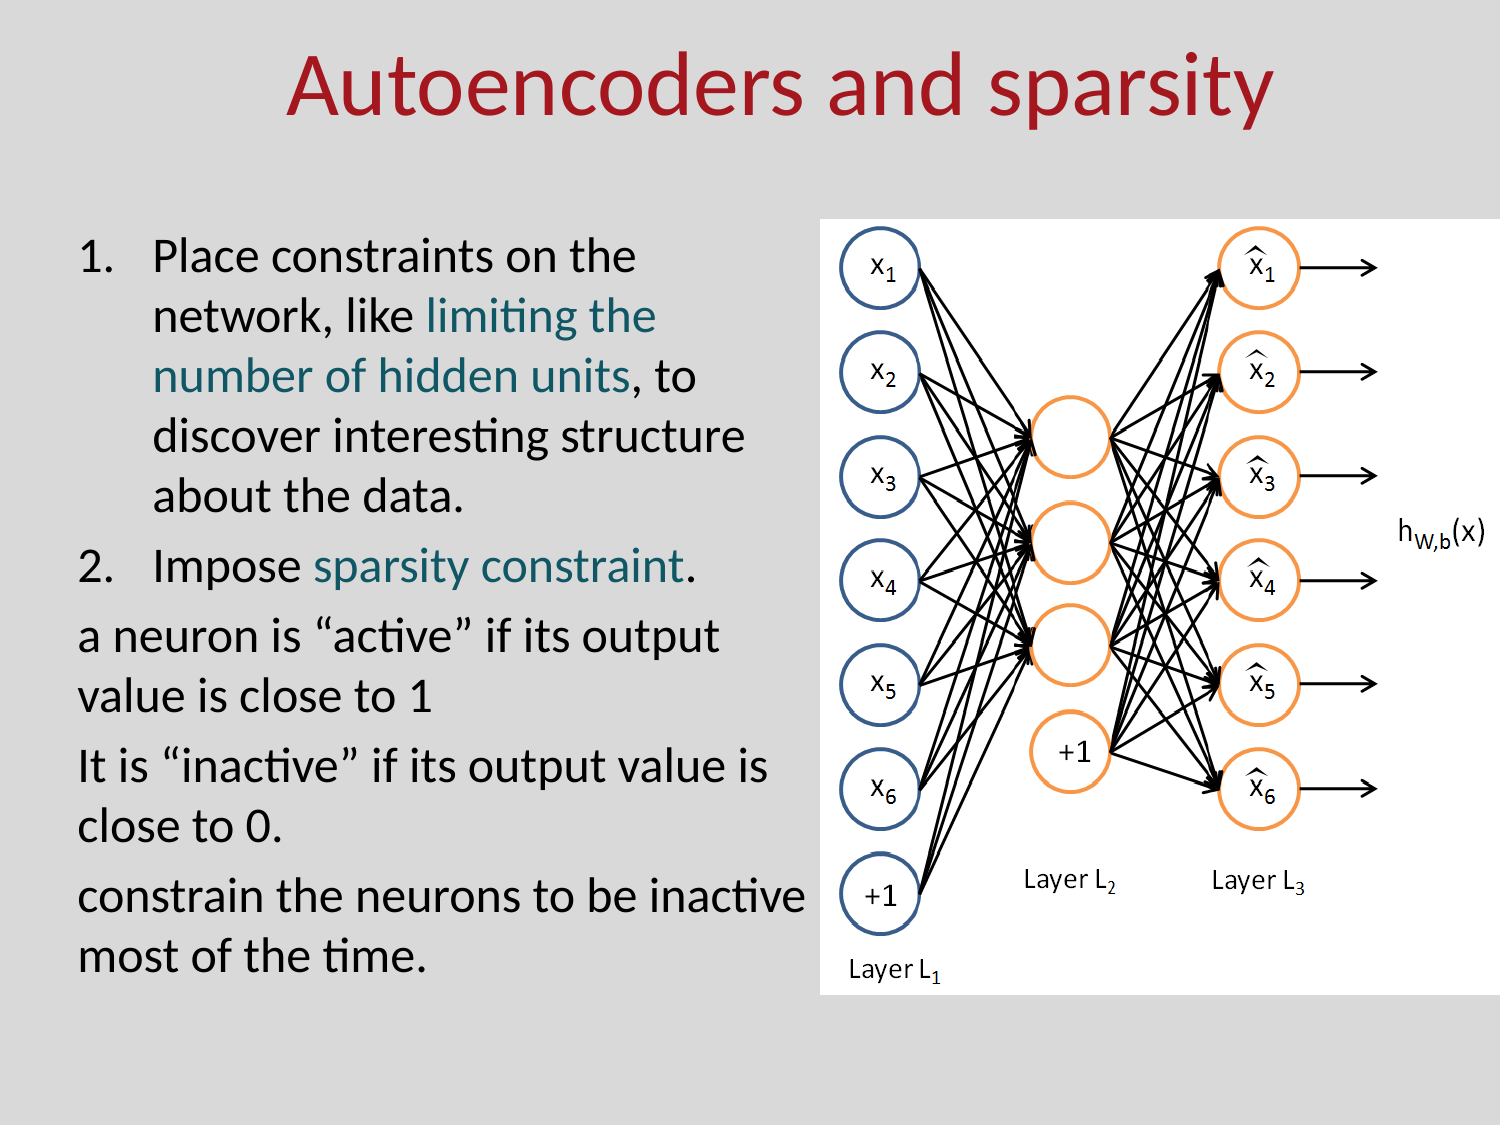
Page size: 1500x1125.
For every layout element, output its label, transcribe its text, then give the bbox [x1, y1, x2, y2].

title Autoencoders and sparsity [125, 12, 1438, 145]
picture [820, 219, 1500, 995]
list Place constraints on the network, like limiting the number of hidden units, to discover interesting structure about the data. Impose sparsity constraint. a neuron is “active” if its output value is close to 1 It is “inactive” if its output value is close to 0. constrain the neurons to be inactive most of the time. [62, 215, 843, 1075]
